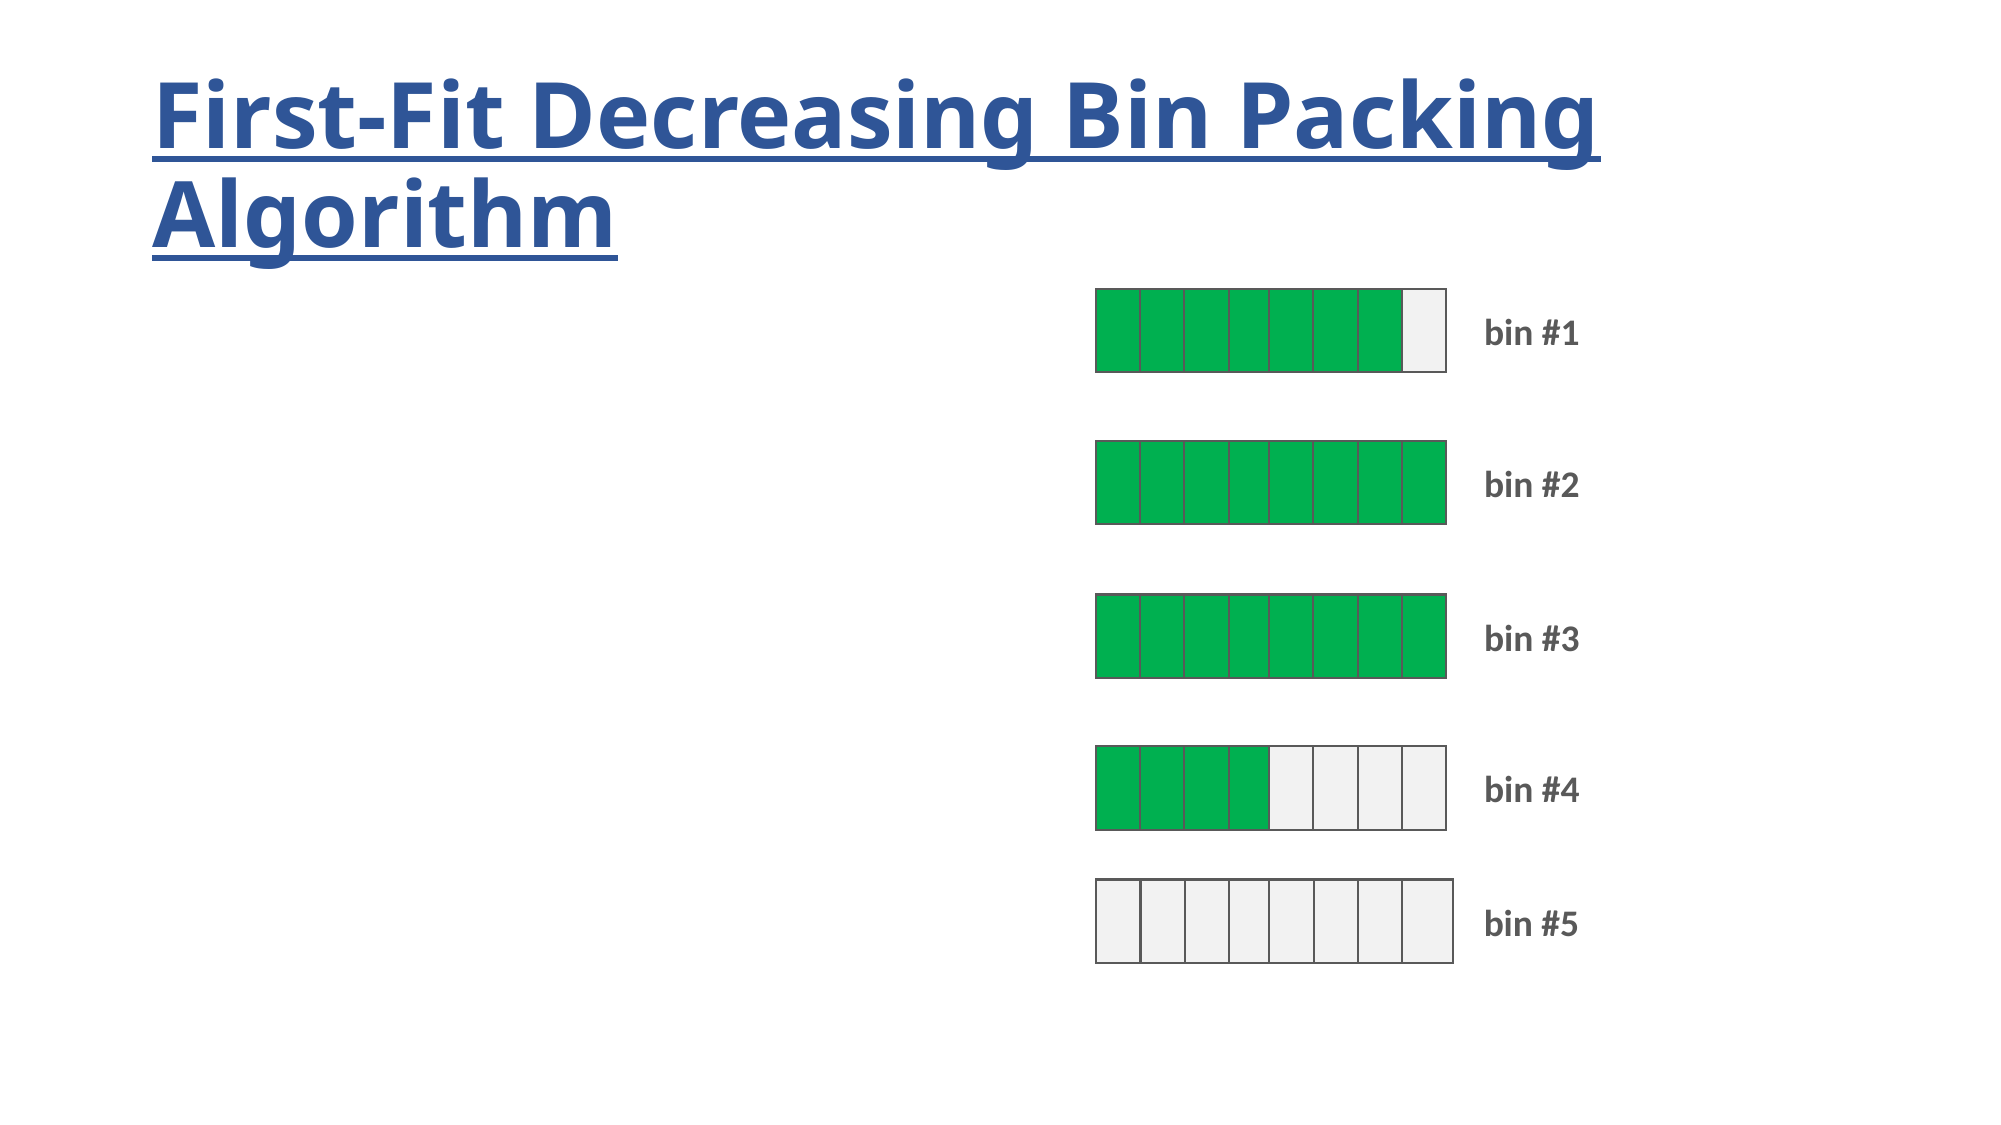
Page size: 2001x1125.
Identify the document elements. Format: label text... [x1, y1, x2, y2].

text_box [1139, 440, 1183, 525]
text_box [1313, 878, 1357, 964]
text_box bin #3 [1469, 606, 1595, 666]
text_box [1401, 593, 1447, 679]
text_box [1357, 440, 1401, 525]
text_box bin #1 [1469, 300, 1595, 361]
text_box [1357, 878, 1401, 964]
text_box [1401, 440, 1447, 525]
text_box [1139, 745, 1183, 831]
text_box [1312, 745, 1357, 831]
text_box [1268, 593, 1312, 679]
text_box [1139, 288, 1183, 373]
text_box [1268, 440, 1312, 525]
text_box [1095, 288, 1139, 373]
text_box bin #5 [1469, 891, 1613, 951]
text_box bin #2 [1469, 452, 1595, 513]
text_box [1139, 593, 1183, 679]
text_box [1228, 745, 1268, 831]
text_box [1268, 288, 1312, 373]
text_box [1228, 878, 1268, 964]
text_box [1184, 878, 1228, 964]
text_box [1357, 593, 1401, 679]
text_box [1312, 288, 1357, 373]
text_box [1401, 878, 1454, 964]
text_box [1095, 878, 1139, 964]
text_box [1183, 440, 1228, 525]
text_box [1183, 745, 1228, 831]
text_box [1312, 593, 1357, 679]
text_box [1401, 288, 1447, 373]
text_box [1139, 878, 1184, 964]
text_box [1401, 745, 1447, 831]
text_box [1228, 440, 1268, 525]
text_box [1357, 745, 1401, 831]
title First-Fit Decreasing Bin Packing Algorithm [137, 59, 1863, 278]
text_box bin #4 [1469, 758, 1595, 818]
text_box [1357, 288, 1401, 373]
text_box [1312, 440, 1357, 525]
text_box [1095, 593, 1139, 679]
text_box [1268, 878, 1313, 964]
text_box [1095, 745, 1139, 831]
text_box [1183, 593, 1228, 679]
text_box [1268, 745, 1312, 831]
text_box [1183, 288, 1228, 373]
text_box [1228, 593, 1268, 679]
text_box [1228, 288, 1268, 373]
text_box [1095, 440, 1139, 525]
